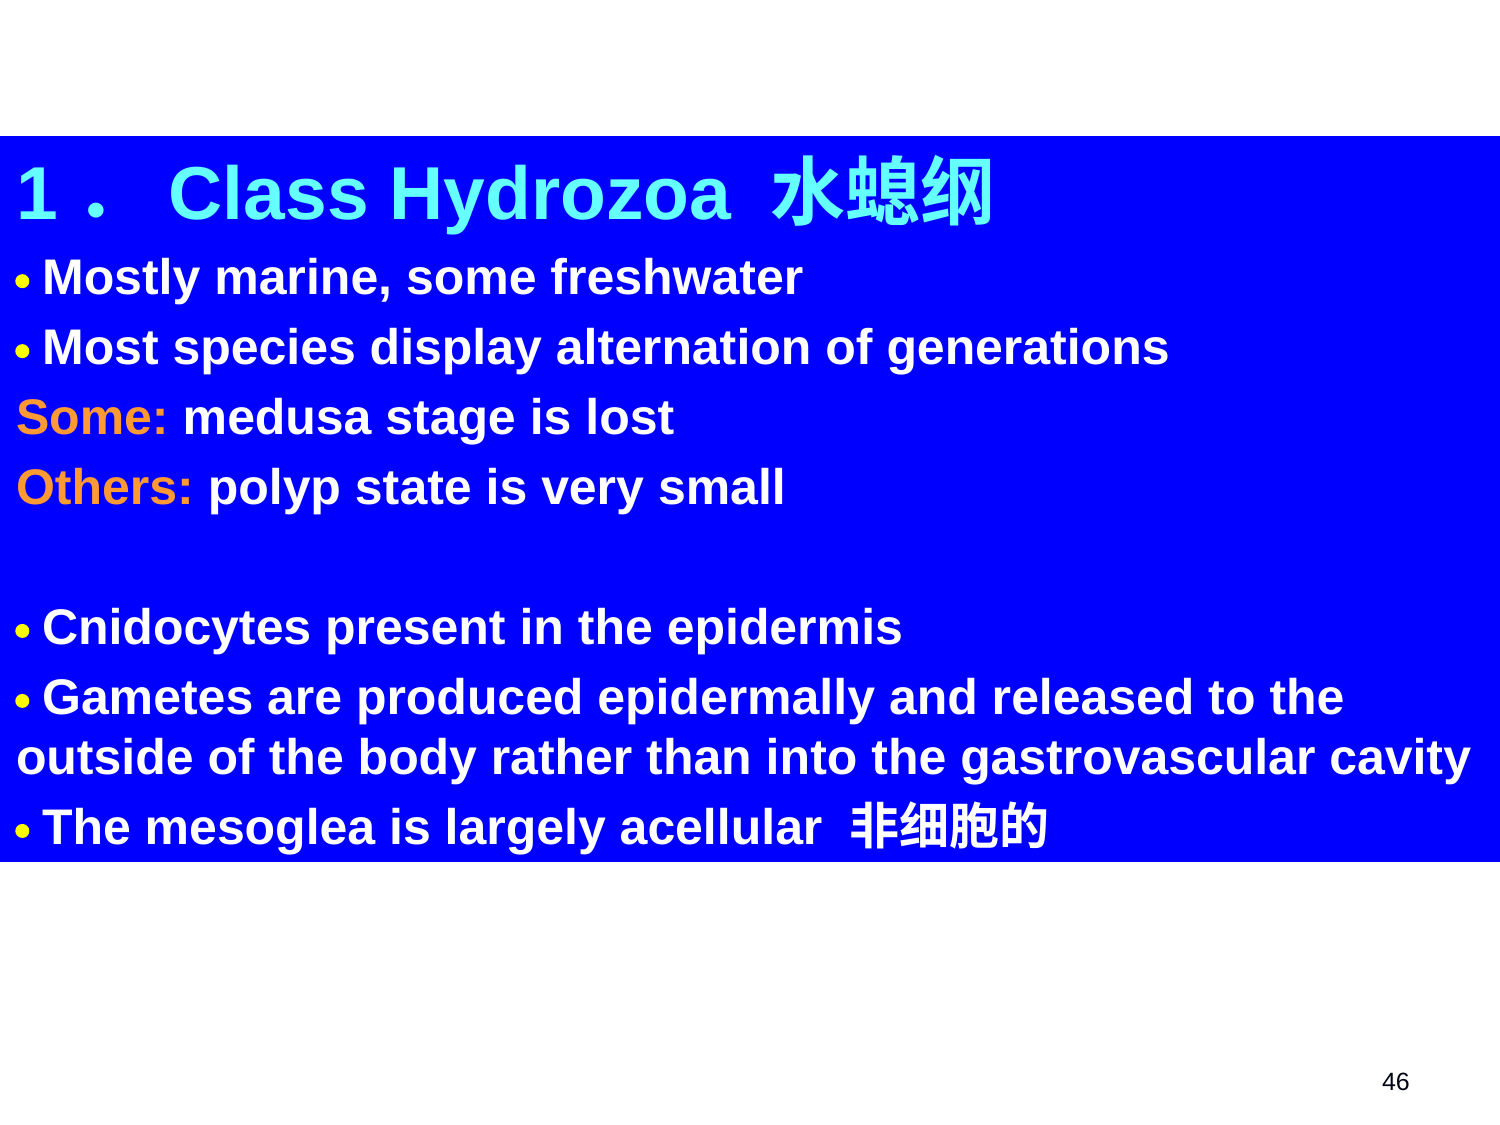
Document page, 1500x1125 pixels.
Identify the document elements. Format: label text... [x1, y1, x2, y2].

slide_number 46 [1074, 1025, 1425, 1104]
text_box 1．Class Hydrozoa 水螅纲  Mostly marine, some freshwater  Most species display alternation of generations Some: medusa stage is lost Others: polyp state is very small  Cnidocytes present in the epidermis  Gametes are produced epidermally and released to the outside of the body rather than into the gastrovascular cavity  The mesoglea is largely acellular 非细胞的 [1, 136, 1500, 862]
